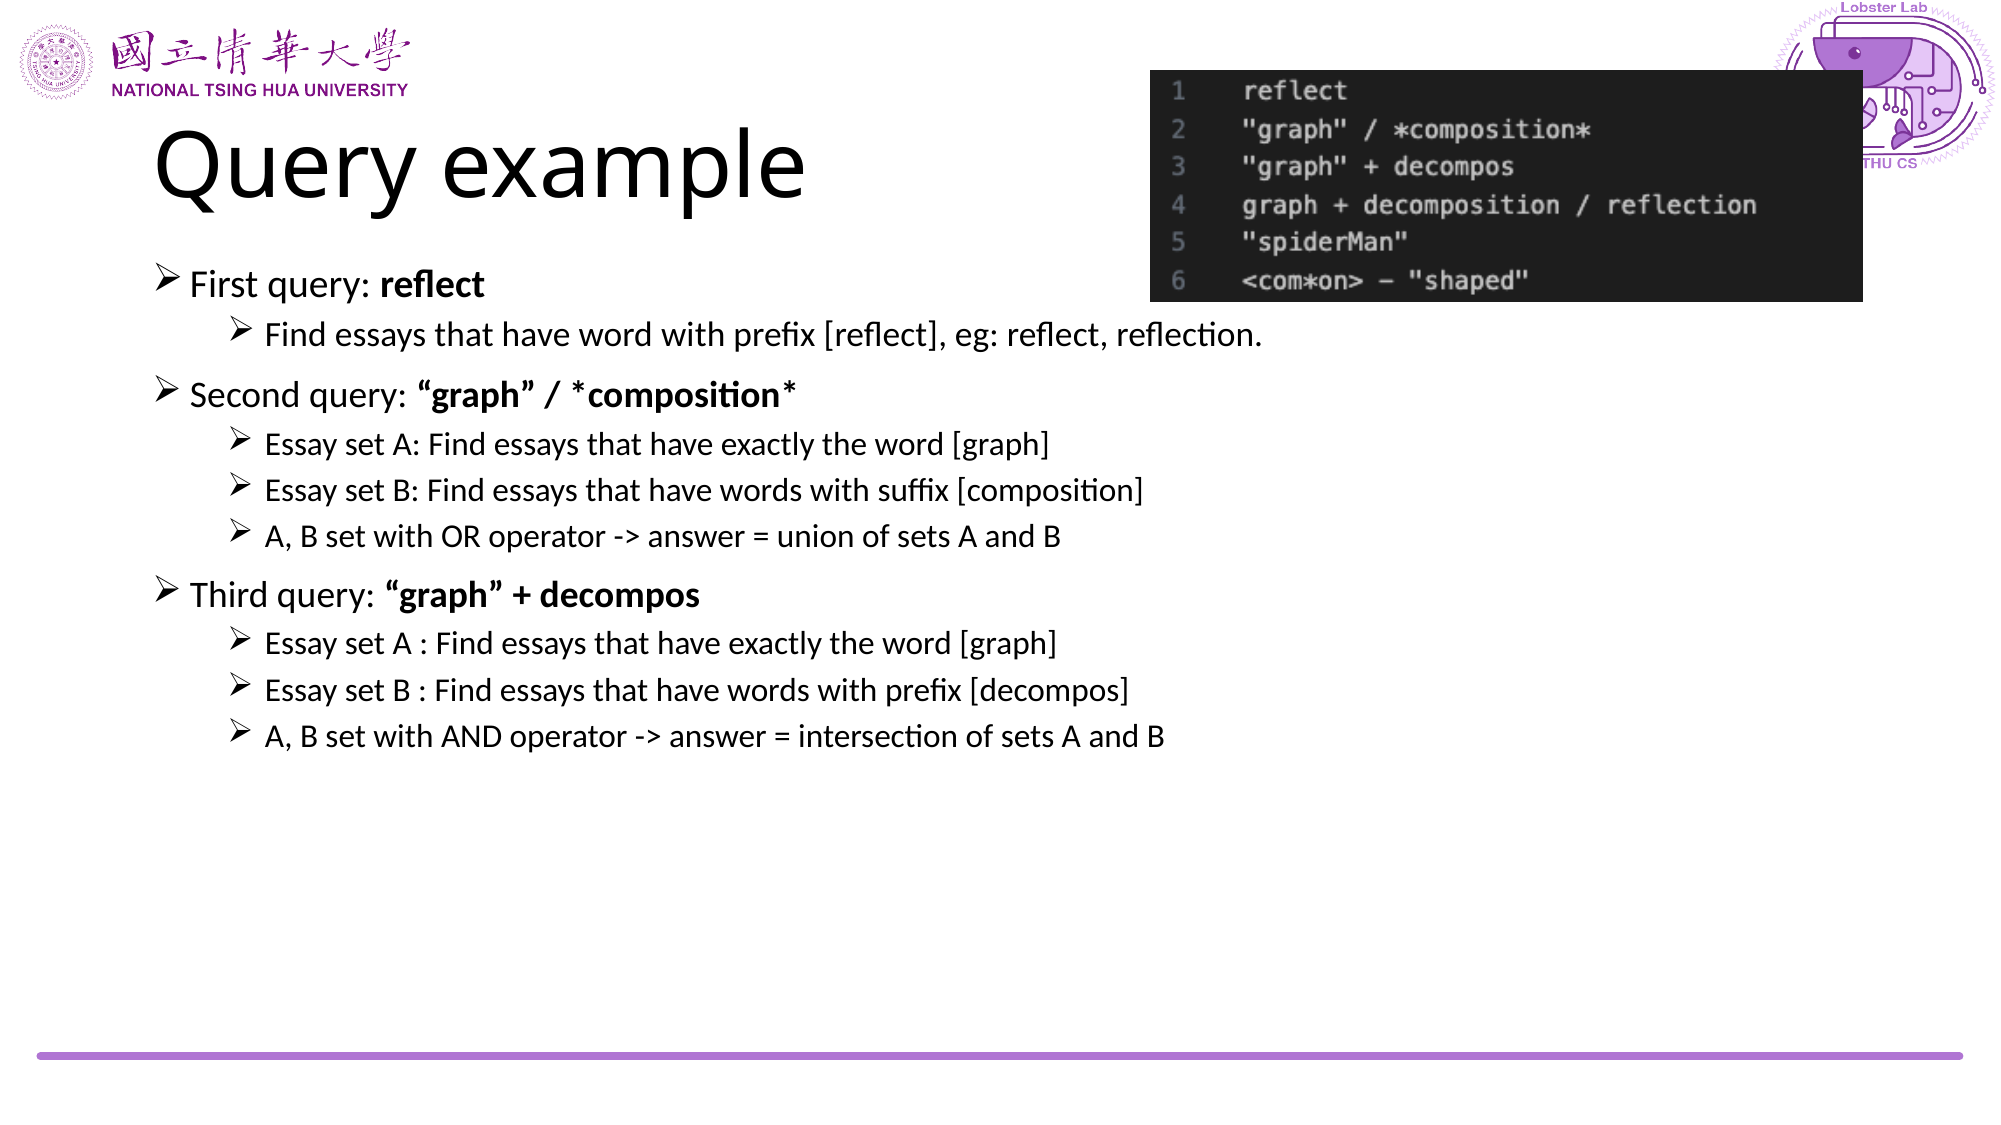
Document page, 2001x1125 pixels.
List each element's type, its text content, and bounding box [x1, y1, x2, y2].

title Query example [137, 58, 1863, 255]
picture [1150, 0, 2000, 302]
picture [19, 24, 410, 100]
list First query: reflect Find essays that have word with prefix [reflect], eg: reflect, reflection. Second query: “graph” / *composition* Essay set A: Find essays that have exactly the word [graph] Essay set B: Find essays that have words with suffix [composition] A, B set with OR operator -> answer = union of sets A and B Third query: “graph” + decompos Essay set A : Find essays that have exactly the word [graph] Essay set B : Find essays that have words with prefix [decompos] A, B set with AND operator -> answer = intersection of sets A and B [137, 255, 1863, 1008]
